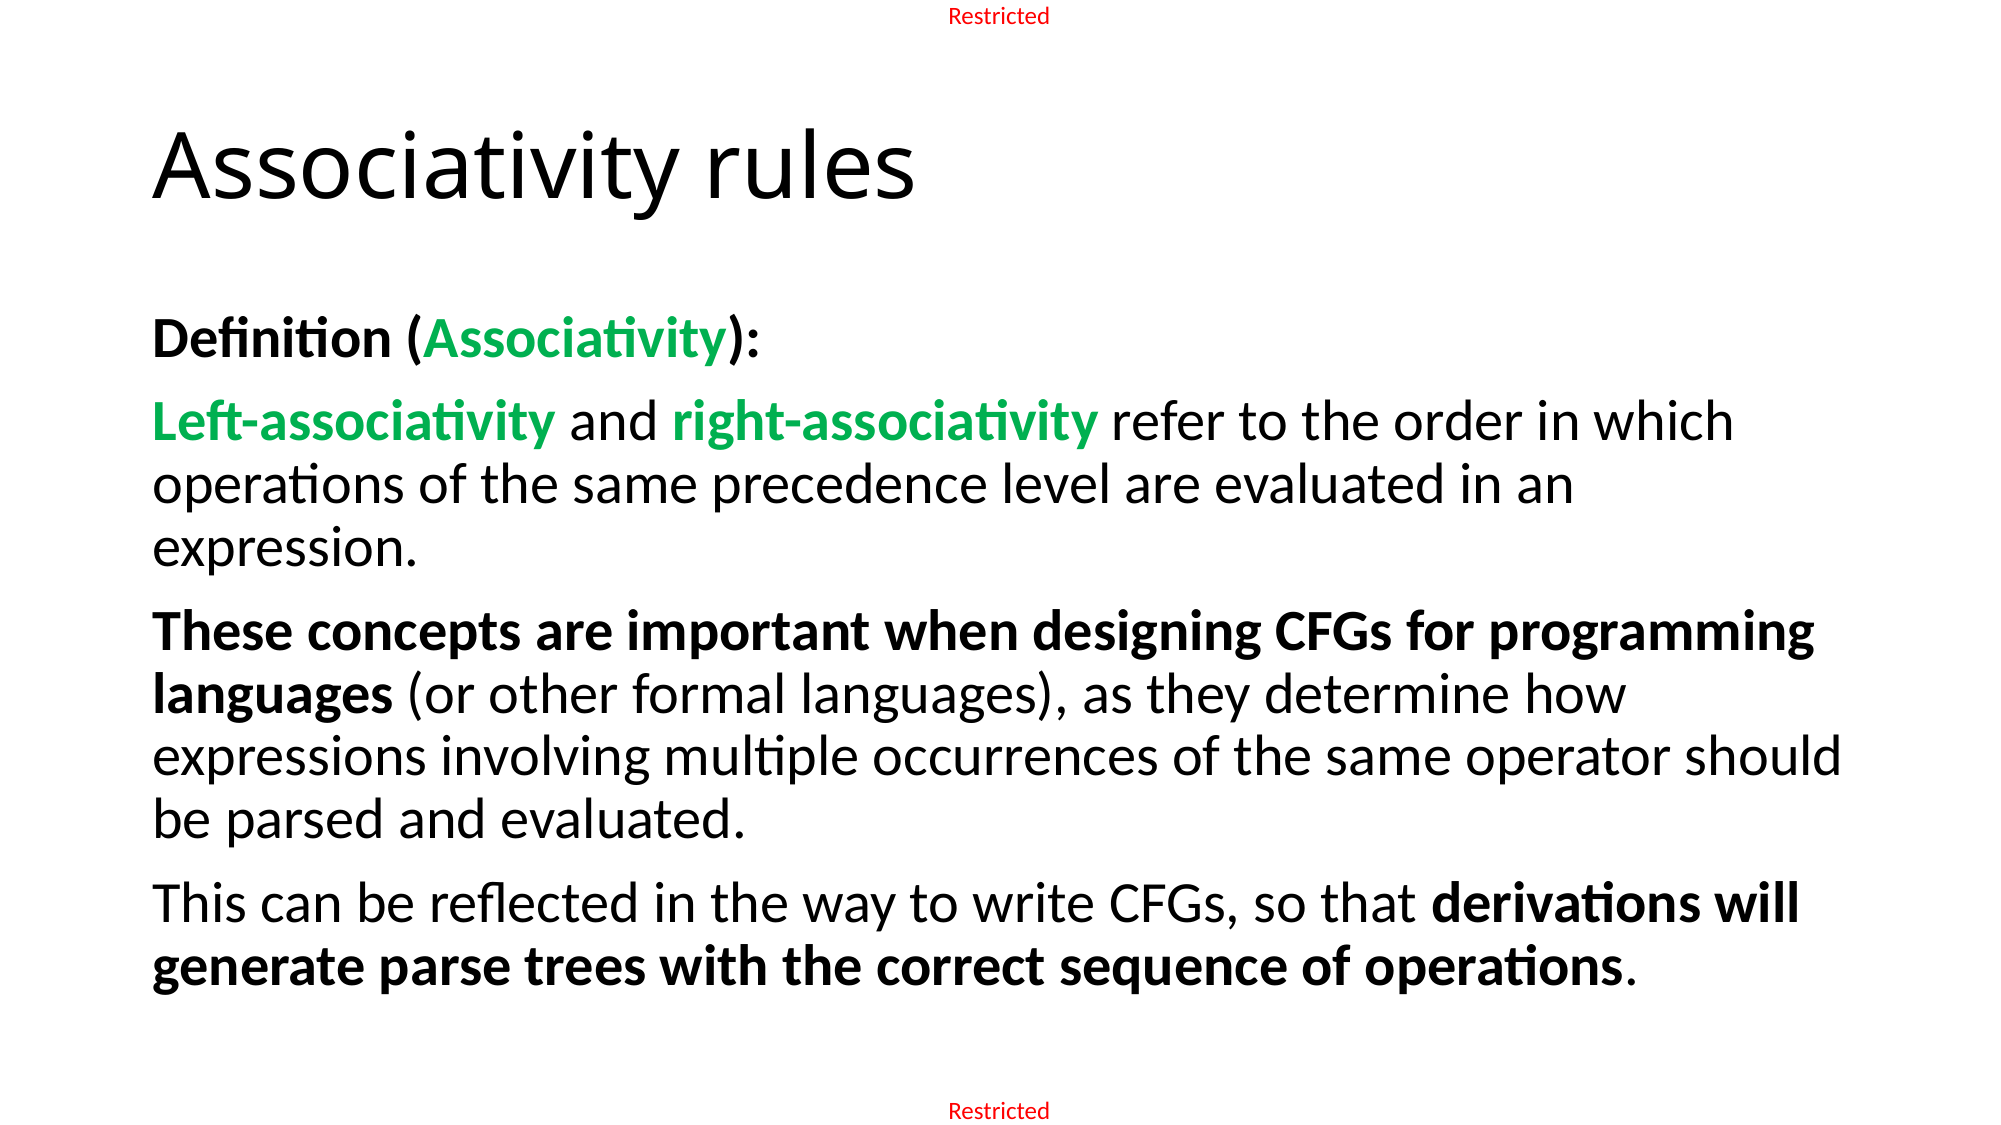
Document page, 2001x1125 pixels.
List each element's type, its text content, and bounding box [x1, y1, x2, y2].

list Definition (Associativity): Left-associativity and right-associativity refer to the order in which operations of the same precedence level are evaluated in an expression. These concepts are important when designing CFGs for programming languages (or other formal languages), as they determine how expressions involving multiple occurrences of the same operator should be parsed and evaluated. This can be reflected in the way to write CFGs, so that derivations will generate parse trees with the correct sequence of operations. [137, 299, 1863, 1125]
title Associativity rules [137, 59, 1863, 278]
